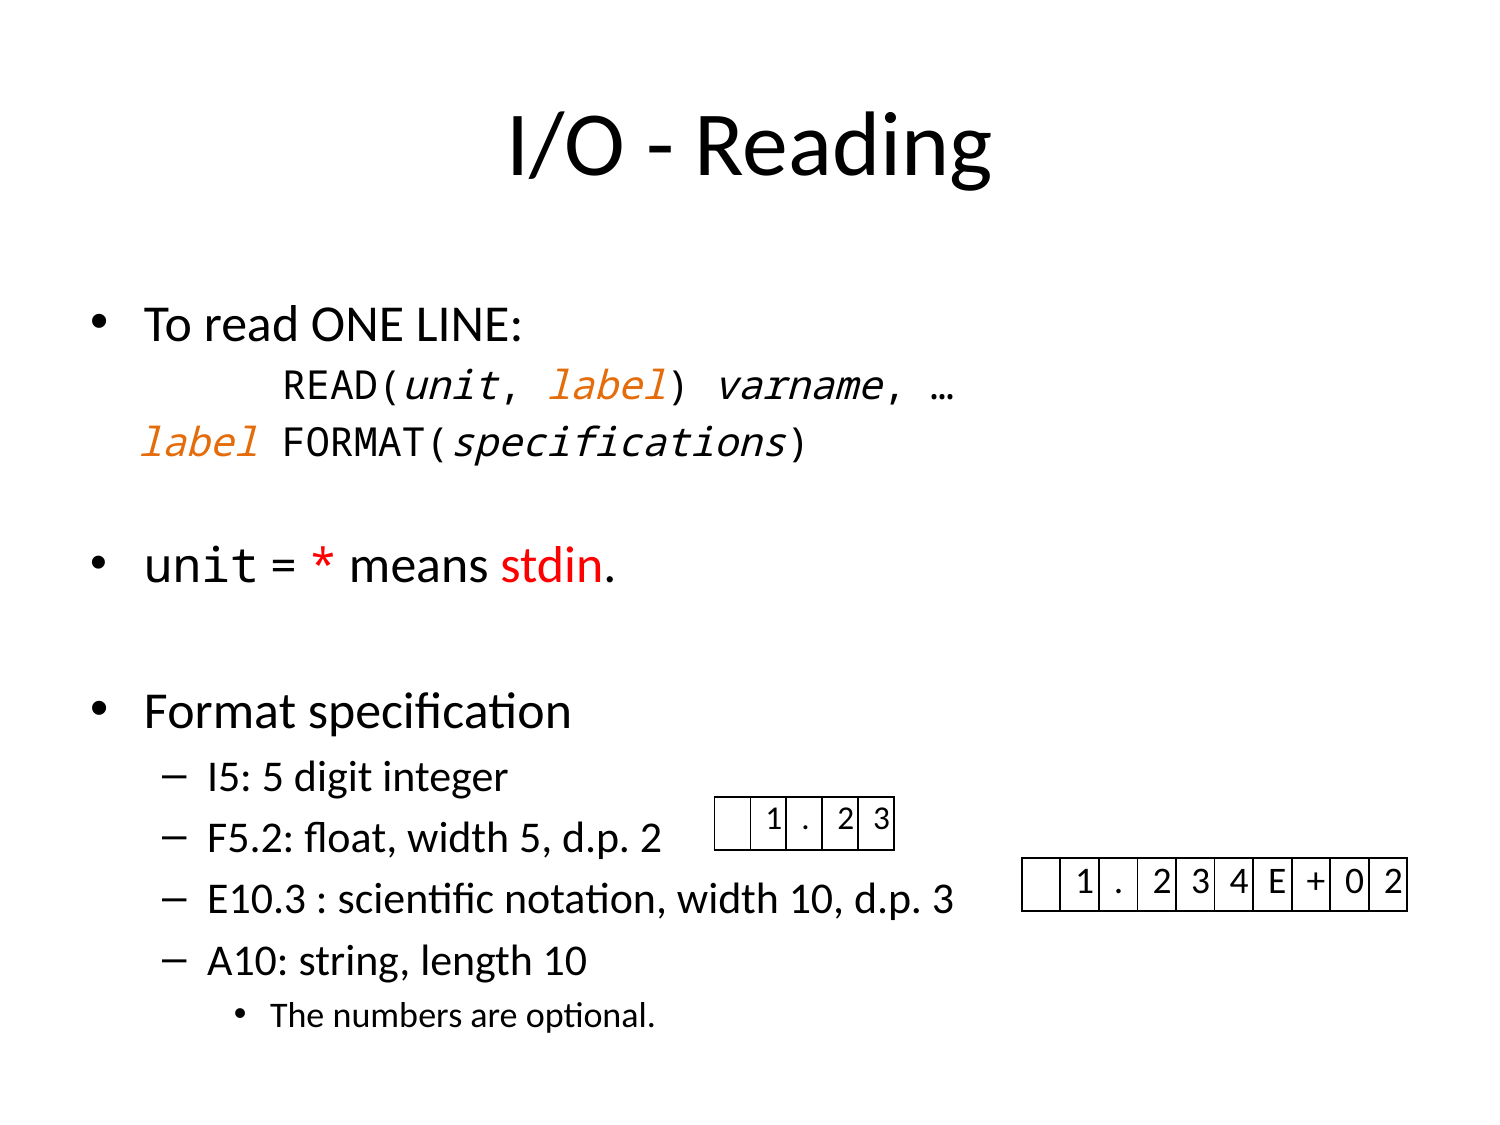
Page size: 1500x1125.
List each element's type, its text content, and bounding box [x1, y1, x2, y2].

title I/O - Reading [75, 45, 1425, 233]
table_header E [1254, 859, 1291, 910]
list To read ONE LINE: READ(unit, label) varname, … label FORMAT(specifications) unit = * means stdin. Format specification I5: 5 digit integer F5.2: float, width 5, d.p. 2 E10.3 : scientific notation, width 10, d.p. 3 A10: string, length 10 The numbers are optional. [75, 282, 1425, 1047]
table_header 3 [1177, 859, 1214, 910]
table_header 3 [859, 798, 893, 849]
table_header . [787, 798, 821, 849]
table_header [715, 798, 750, 849]
table_header 2 [1138, 859, 1175, 910]
table_header 2 [823, 798, 857, 849]
table_header + [1293, 859, 1329, 910]
table_header [1023, 859, 1059, 910]
table_header 0 [1331, 859, 1368, 910]
table_header 1 [1061, 859, 1098, 910]
table_header 2 [1370, 859, 1406, 910]
table_header . [1100, 859, 1137, 910]
table_header 4 [1215, 859, 1252, 910]
table_header 1 [751, 798, 785, 849]
